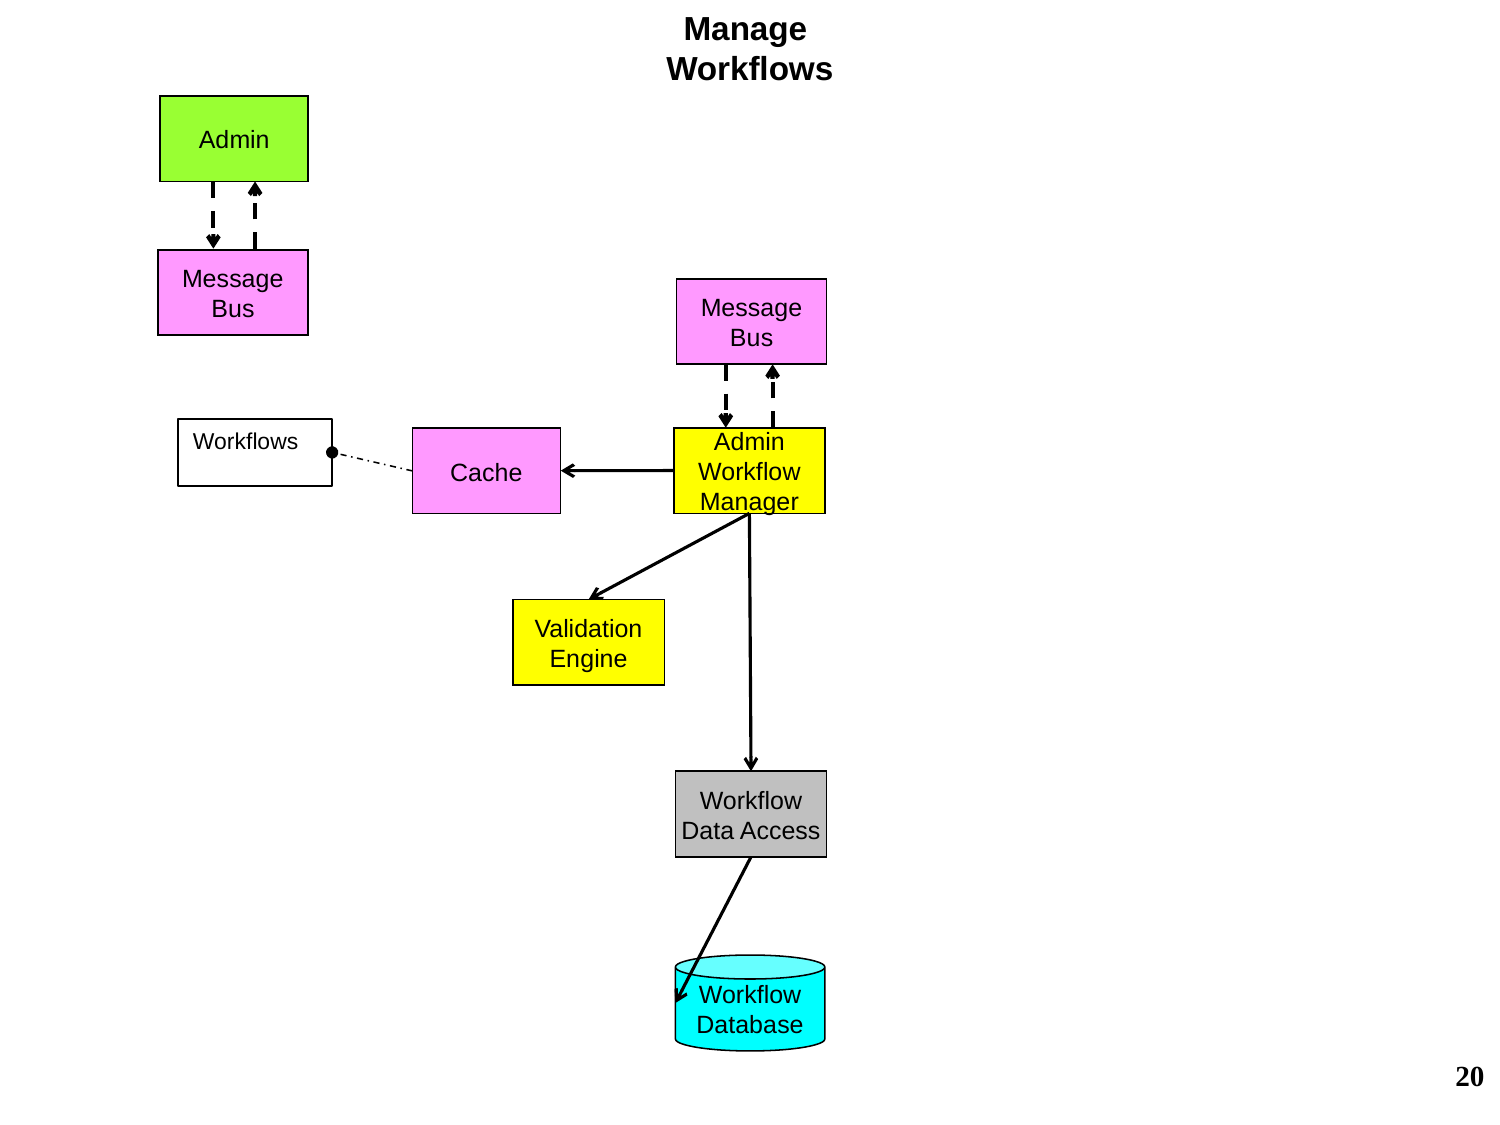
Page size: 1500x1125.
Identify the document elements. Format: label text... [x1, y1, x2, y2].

text_box Message Bus [693, 955, 824, 979]
text_box Cache [412, 428, 561, 514]
text_box Message Bus [158, 249, 308, 336]
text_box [331, 452, 413, 472]
text_box Workflow Data Access [675, 771, 827, 857]
text_box Validation Engine [513, 599, 665, 685]
text_box Message Bus [676, 278, 827, 365]
text_box Admin Workflow Manager [673, 427, 826, 514]
text_box Workflows [176, 417, 334, 488]
text_box Manage Workflows [422, 0, 1078, 95]
text_box Message Bus [675, 959, 695, 973]
text_box Admin [160, 95, 309, 182]
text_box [588, 513, 748, 600]
text_box Workflow Database [675, 955, 825, 1051]
slide_number 20 [1187, 1049, 1500, 1125]
